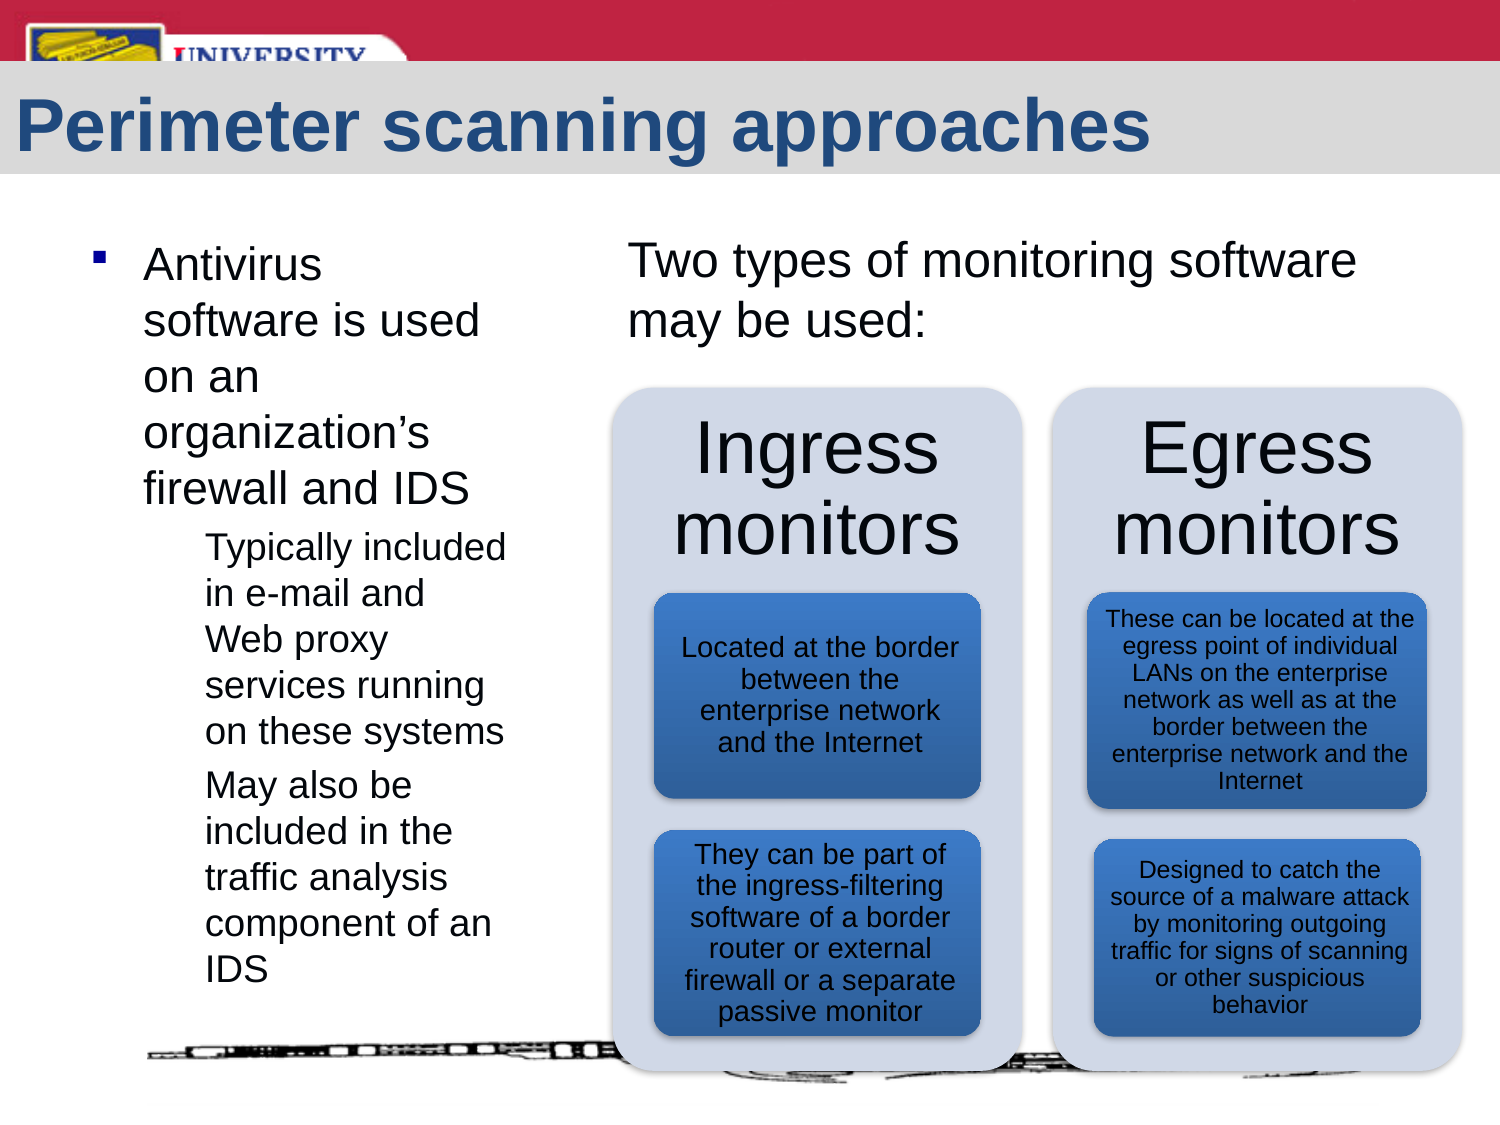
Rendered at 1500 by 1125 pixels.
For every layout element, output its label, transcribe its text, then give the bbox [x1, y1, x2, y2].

picture [147, 989, 1379, 1106]
picture [0, 0, 1500, 60]
title Perimeter scanning approaches [0, 60, 1500, 175]
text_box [612, 387, 1463, 1072]
list Antivirus software is used on an organization’s firewall and IDS Typically included in e-mail and Web proxy services running on these systems May also be included in the traffic analysis component of an IDS [74, 226, 526, 1040]
text_box Two types of monitoring software may be used: [612, 219, 1463, 355]
